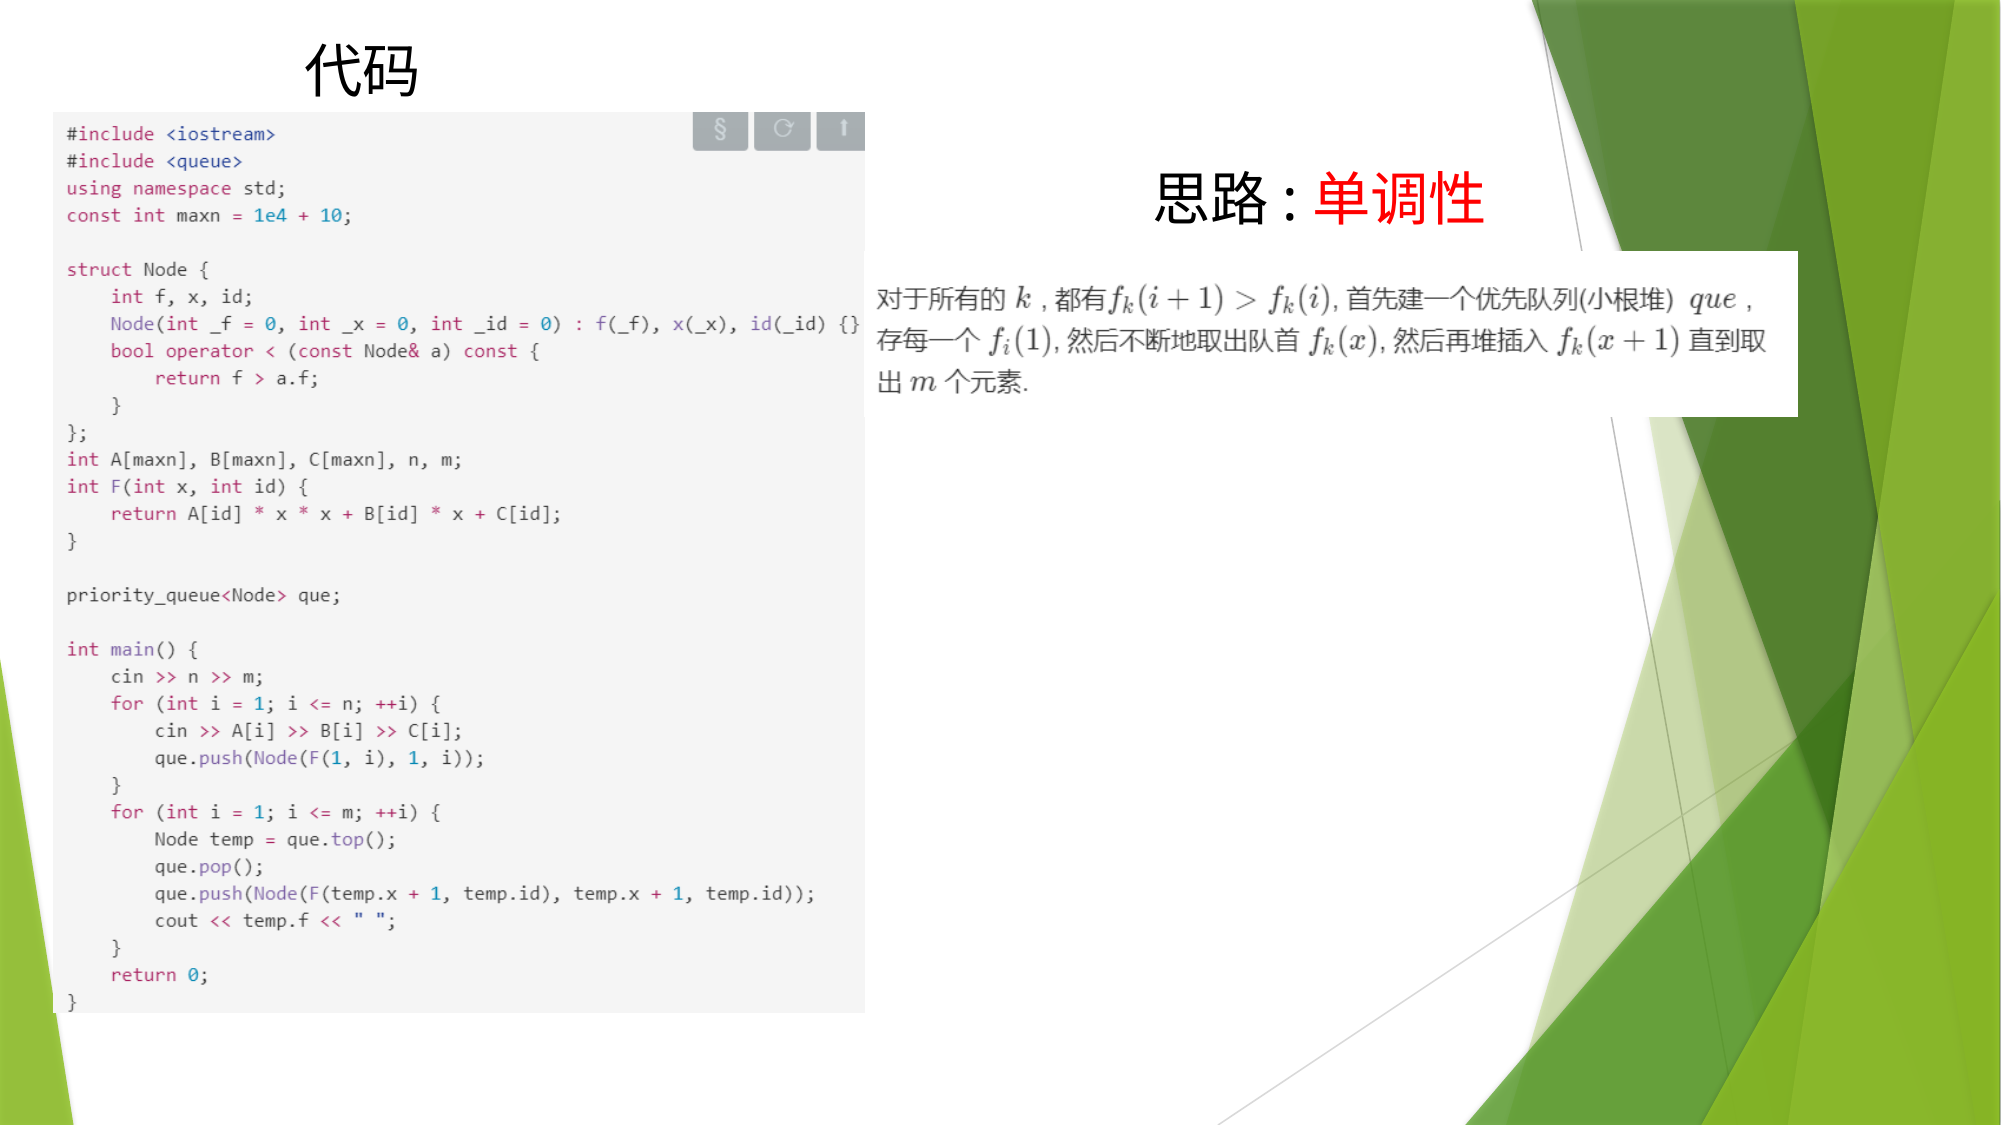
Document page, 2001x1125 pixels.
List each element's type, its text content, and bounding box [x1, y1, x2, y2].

picture [864, 250, 1798, 417]
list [53, 112, 866, 1013]
text_box 代码 [289, 26, 865, 111]
text_box 思路:单调性 [1137, 154, 1502, 249]
